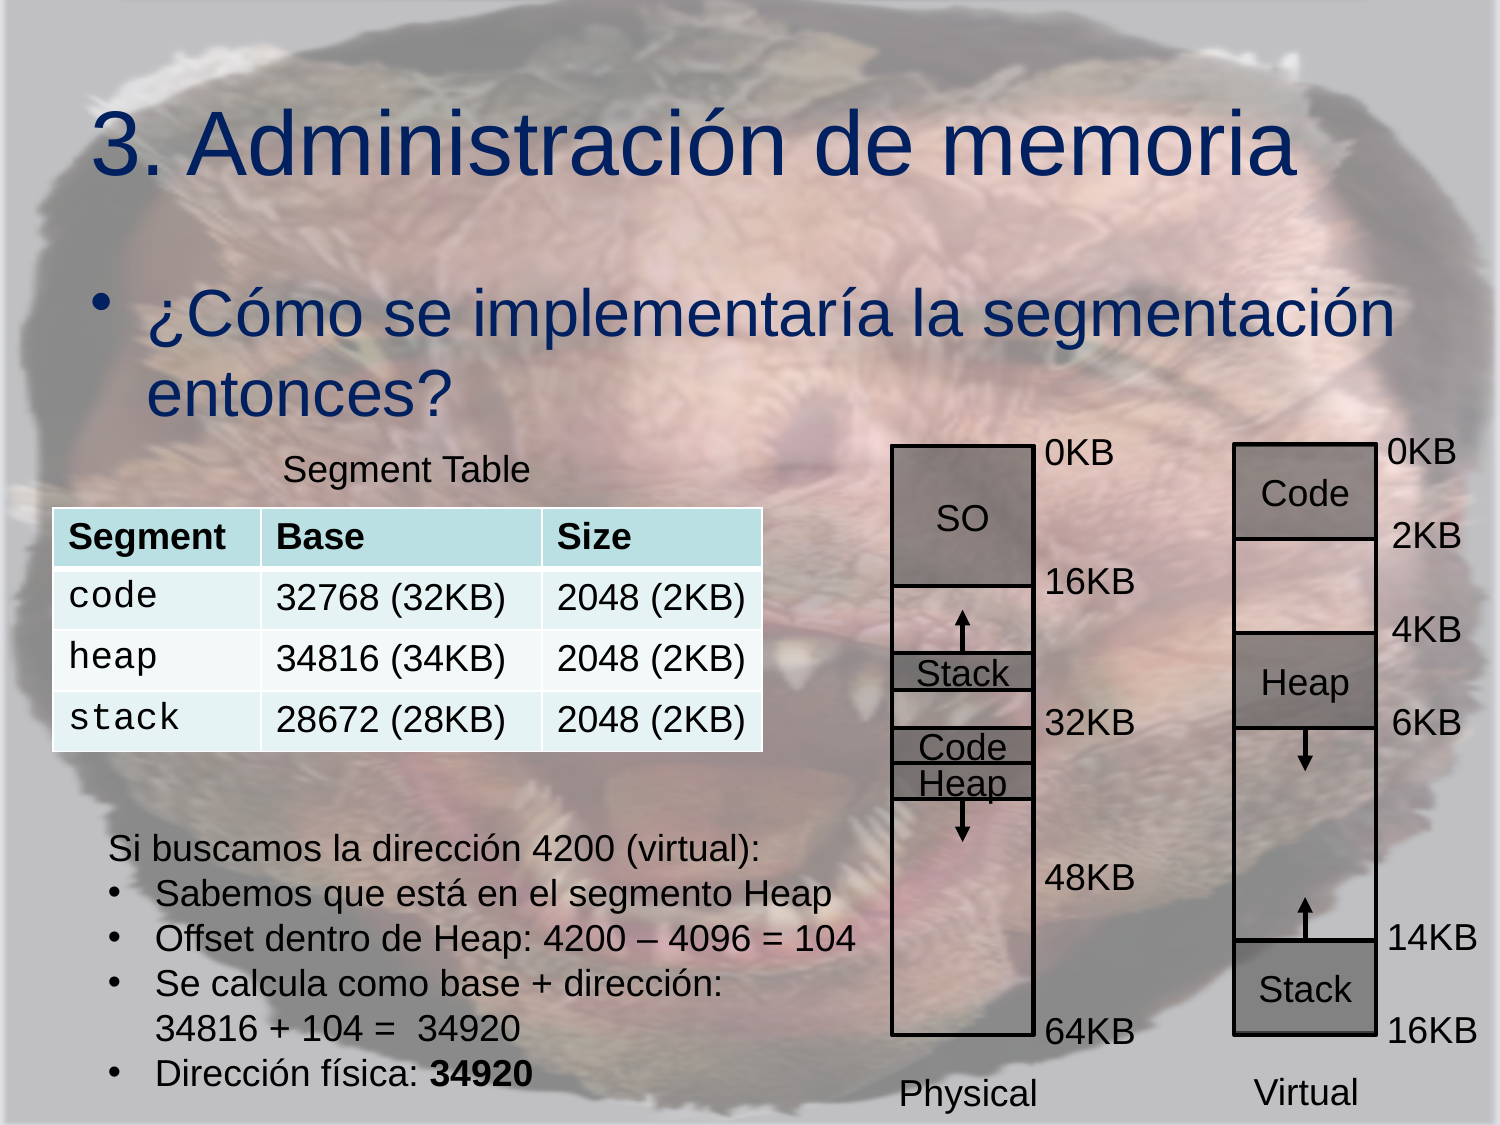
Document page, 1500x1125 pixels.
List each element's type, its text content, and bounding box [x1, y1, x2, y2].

list ¿Cómo se implementaría la segmentación entonces? [75, 262, 1425, 1005]
table_cell stack [54, 692, 260, 751]
table_cell heap [54, 631, 260, 690]
table_cell 2048 (2KB) [543, 692, 761, 751]
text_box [1233, 419, 1495, 1059]
table_header Size [543, 509, 761, 566]
title 3. Administración de memoria [75, 45, 1425, 233]
table_cell 2048 (2KB) [543, 631, 761, 690]
table_header Segment [54, 509, 260, 566]
text_box Segment Table [267, 437, 546, 497]
table_cell 2048 (2KB) [543, 572, 761, 629]
text_box Physical [883, 1061, 1053, 1122]
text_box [891, 420, 1152, 1061]
table_header Base [262, 509, 541, 566]
table_cell 32768 (32KB) [262, 572, 541, 629]
table_cell 34816 (34KB) [262, 631, 541, 690]
table_cell 28672 (28KB) [262, 692, 541, 751]
table_cell code [54, 572, 260, 629]
text_box Virtual [1238, 1066, 1374, 1121]
text_box Si buscamos la dirección 4200 (virtual): Sabemos que está en el segmento Heap Offset dentro de Heap: 4200 – 4096 = 104 Se calcula como base + dirección: 34816 + 104 = 34920 Dirección física: 34920 [93, 816, 872, 1101]
